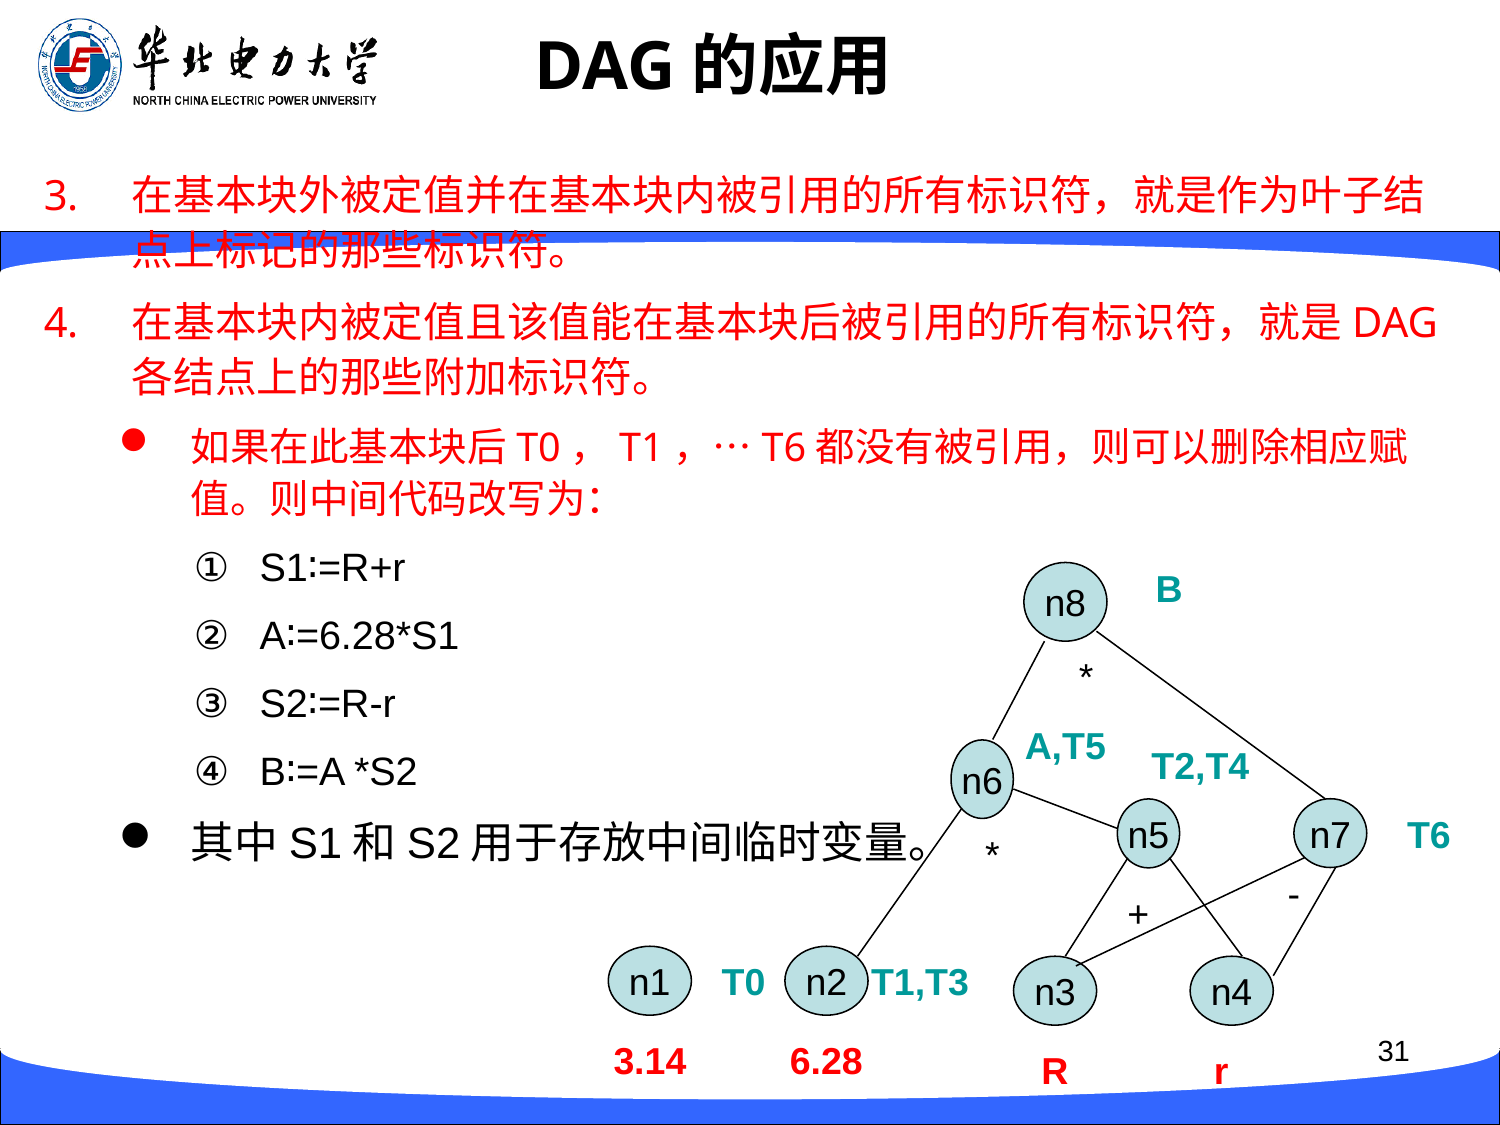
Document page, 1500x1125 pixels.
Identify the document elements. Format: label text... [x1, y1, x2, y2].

title DAG的应用 [465, 22, 962, 103]
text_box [608, 562, 1471, 1095]
picture [0, 0, 414, 126]
list 在基本块外被定值并在基本块内被引用的所有标识符，就是作为叶子结点上标记的那些标识符。 在基本块内被定值且该值能在基本块后被引用的所有标识符，就是DAG各结点上的那些附加标识符。 如果在此基本块后T0，T1，…T6都没有被引用，则可以删除相应赋值。则中间代码改写为： S1∶=R+r A∶=6.28*S1 S2∶=R-r B∶=A *S2 其中S1和S2用于存放中间临时变量。 [28, 156, 1459, 937]
